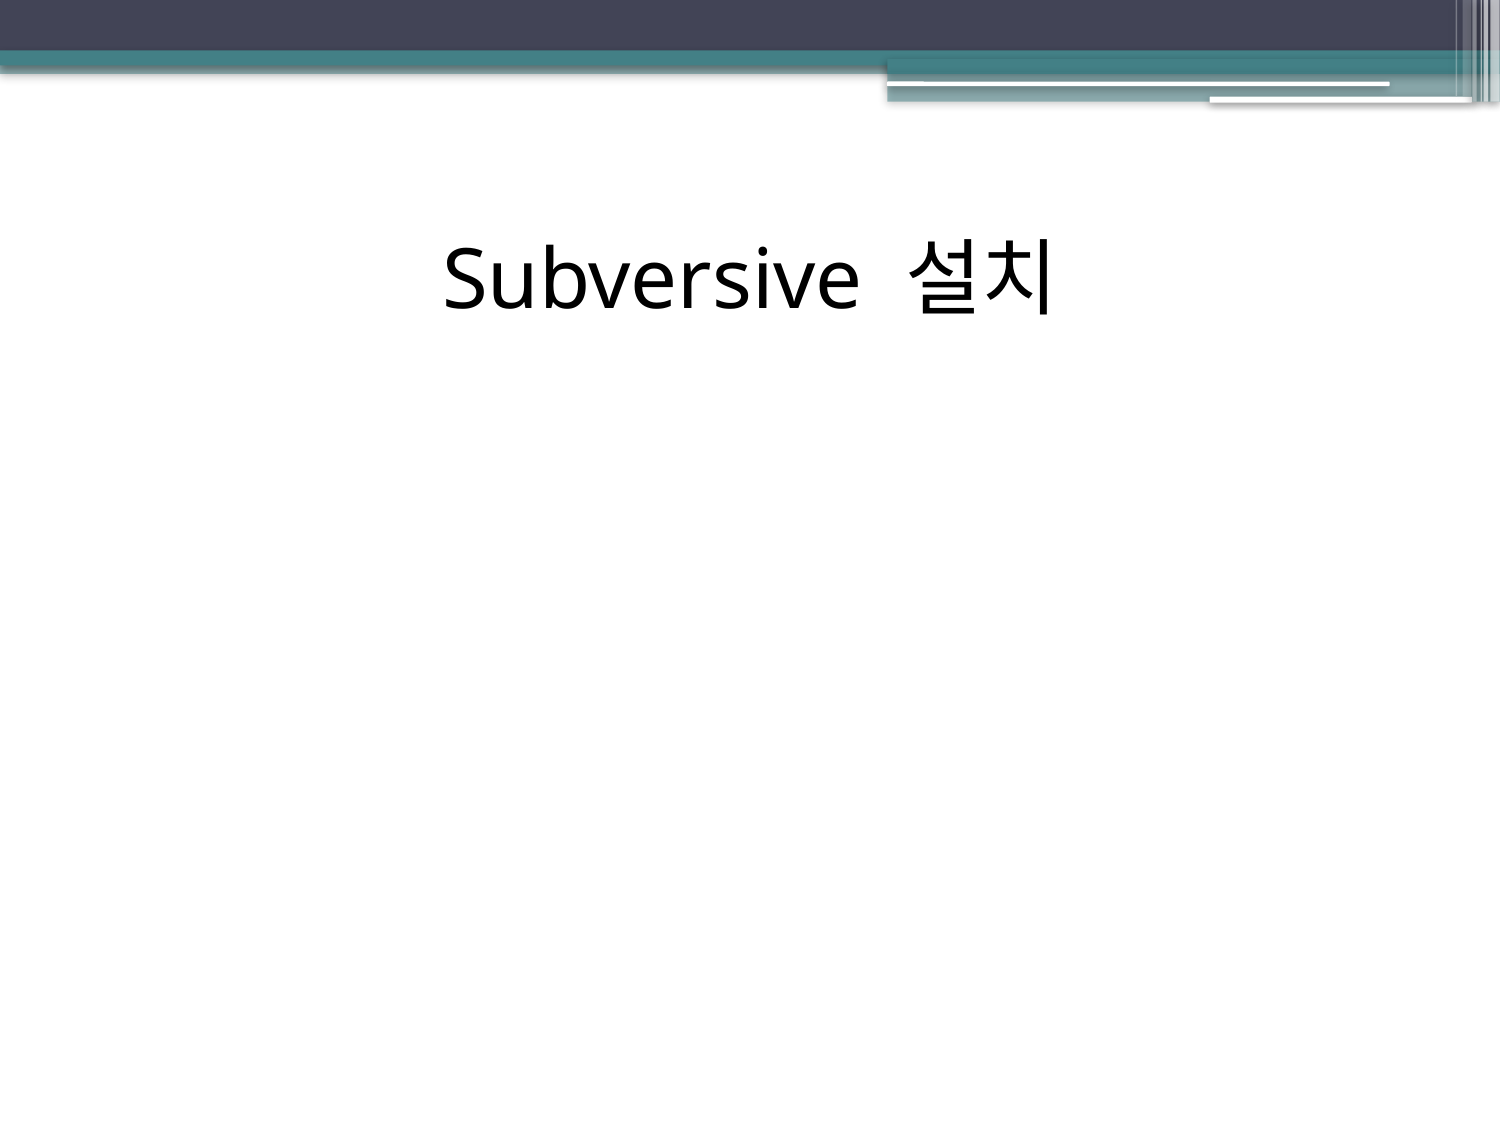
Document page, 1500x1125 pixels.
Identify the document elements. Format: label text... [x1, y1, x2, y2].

title Subversive 설치 [75, 187, 1425, 363]
